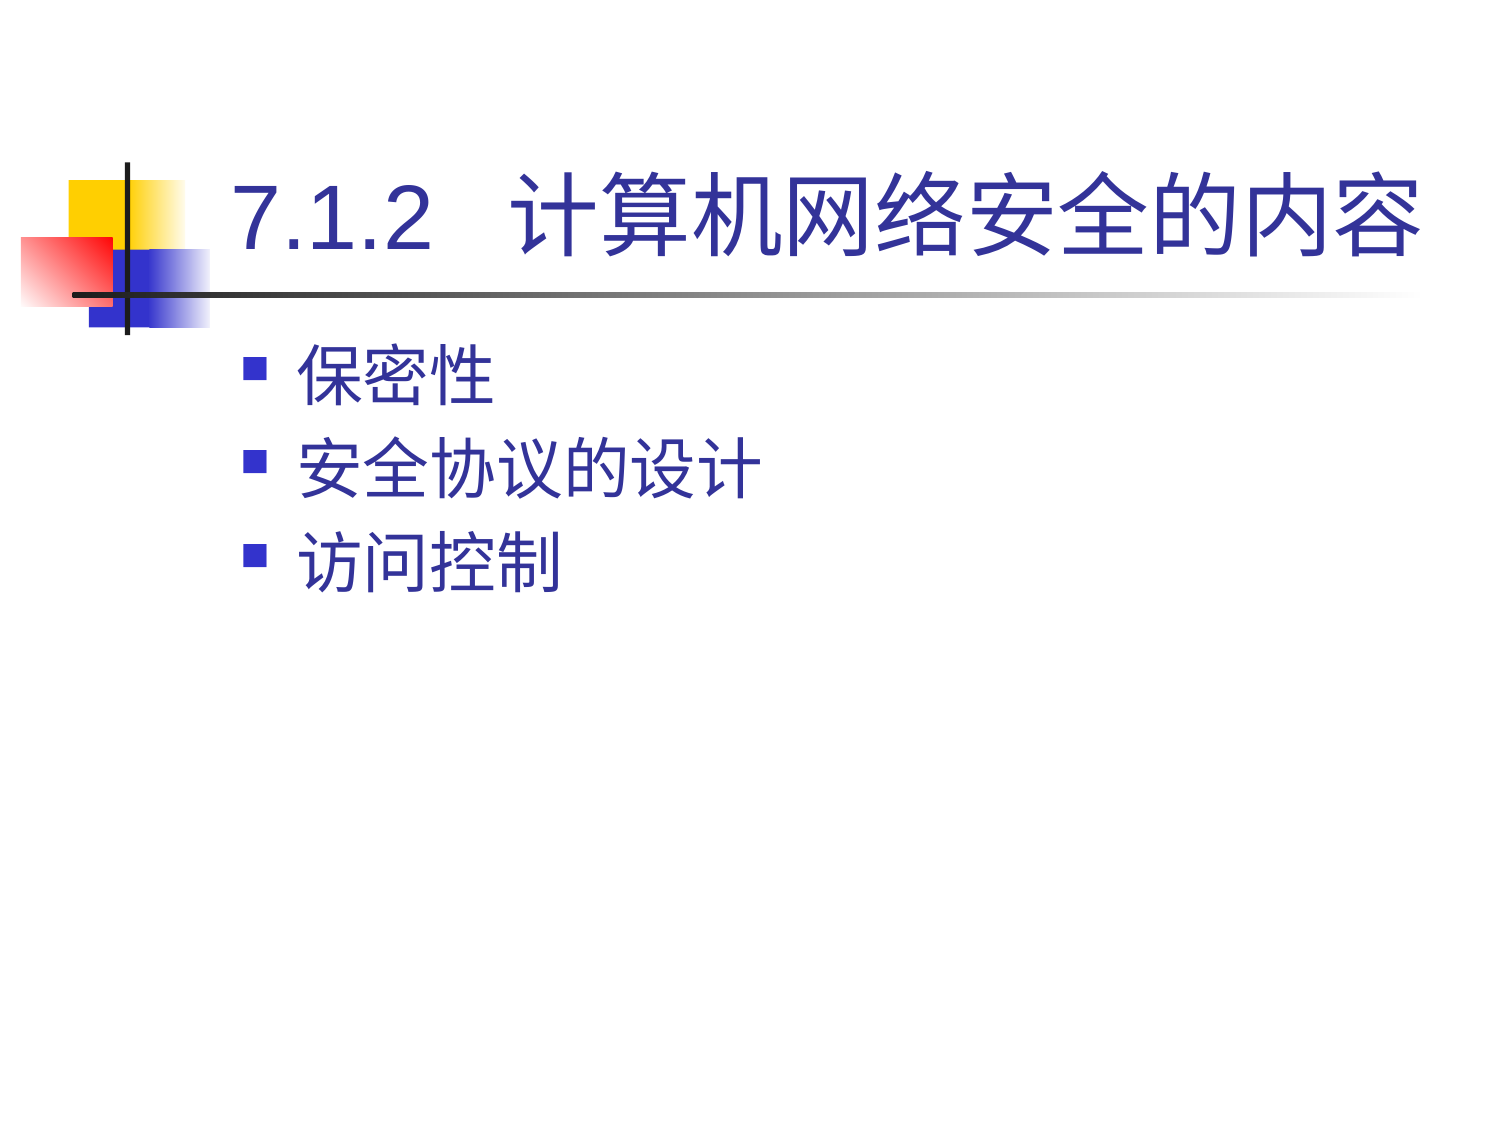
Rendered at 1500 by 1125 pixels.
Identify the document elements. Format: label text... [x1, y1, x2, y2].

title 7.1.2 计算机网络安全的内容 [188, 35, 1468, 275]
list 保密性 安全协议的设计 访问控制 [225, 326, 1199, 1002]
